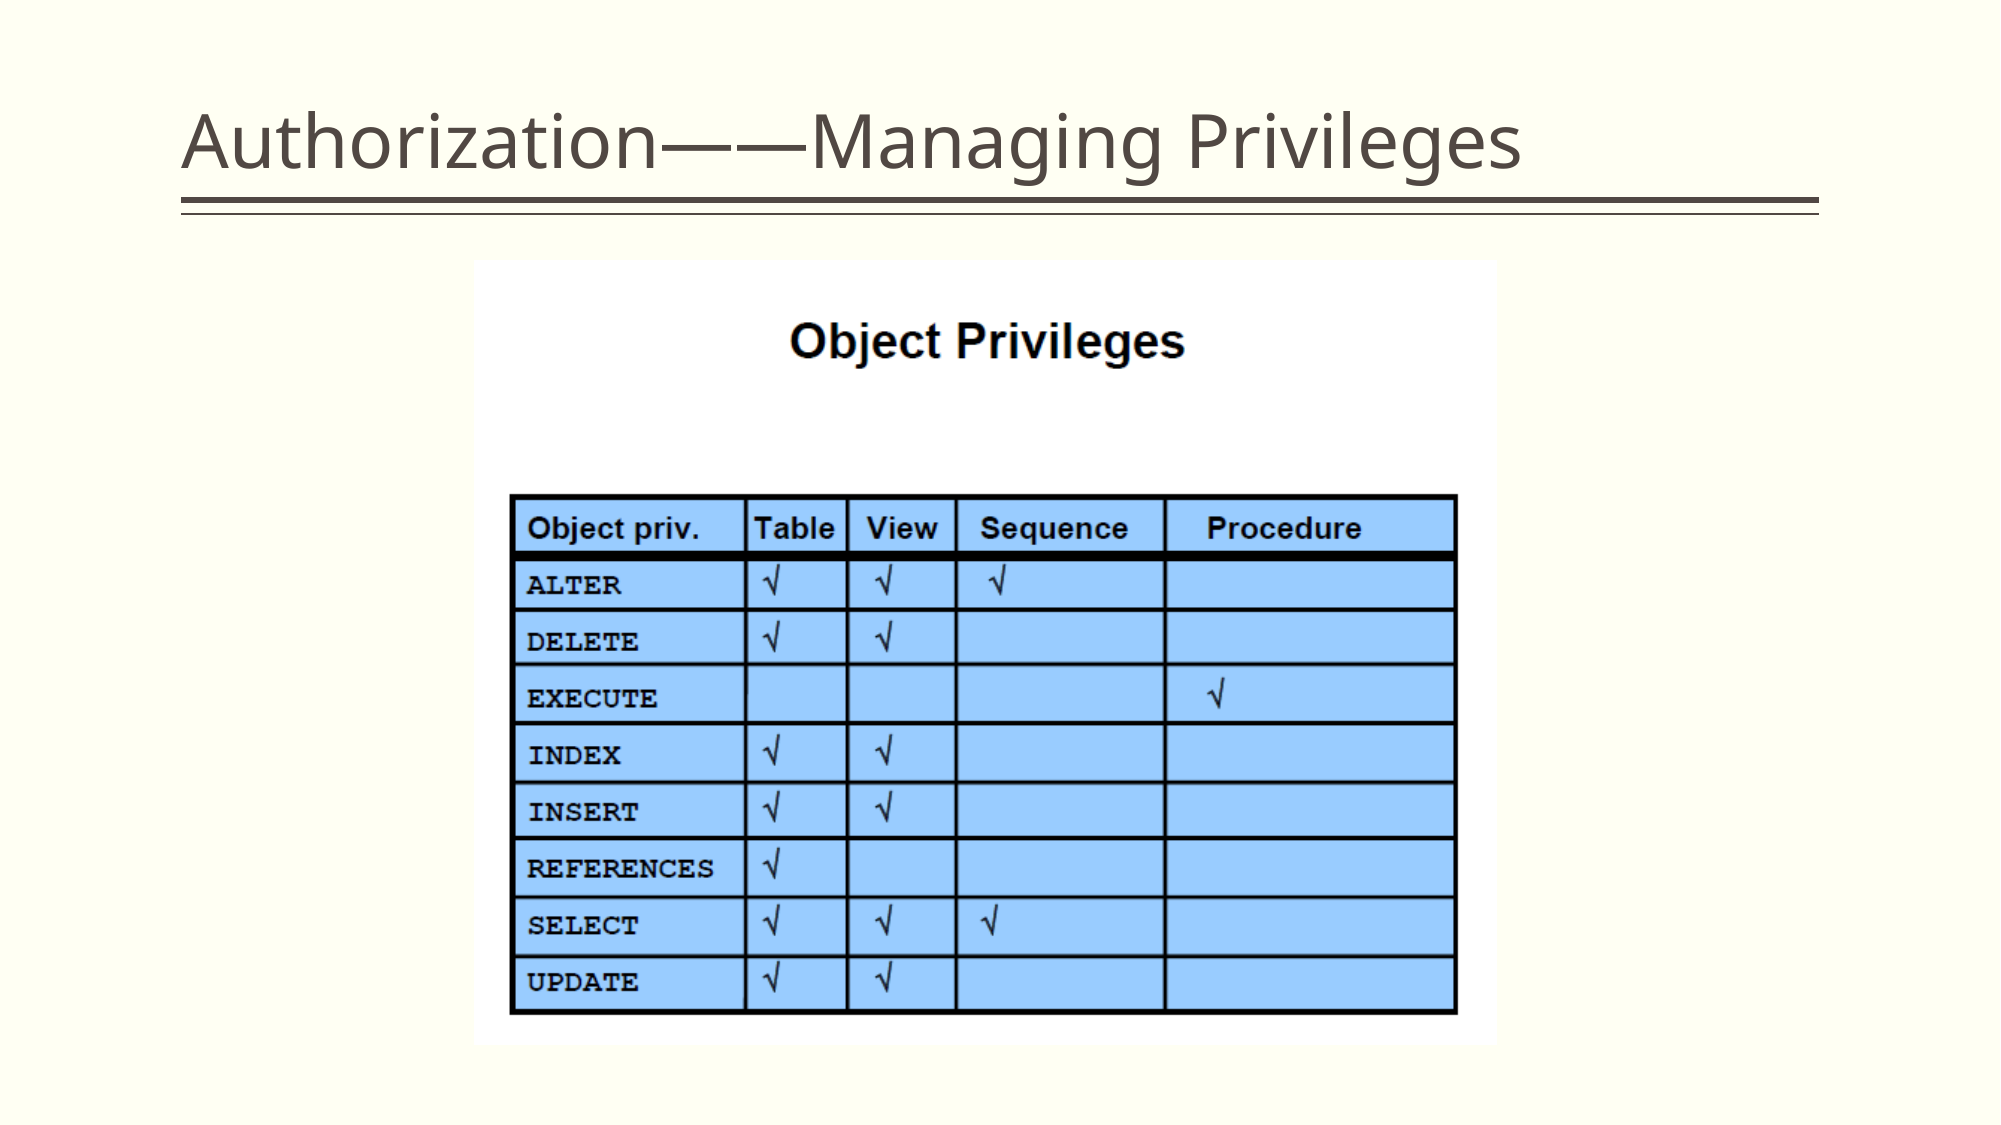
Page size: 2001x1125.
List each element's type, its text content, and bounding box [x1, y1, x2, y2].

picture [474, 259, 1497, 1045]
title Authorization——Managing Privileges [181, 12, 1819, 193]
